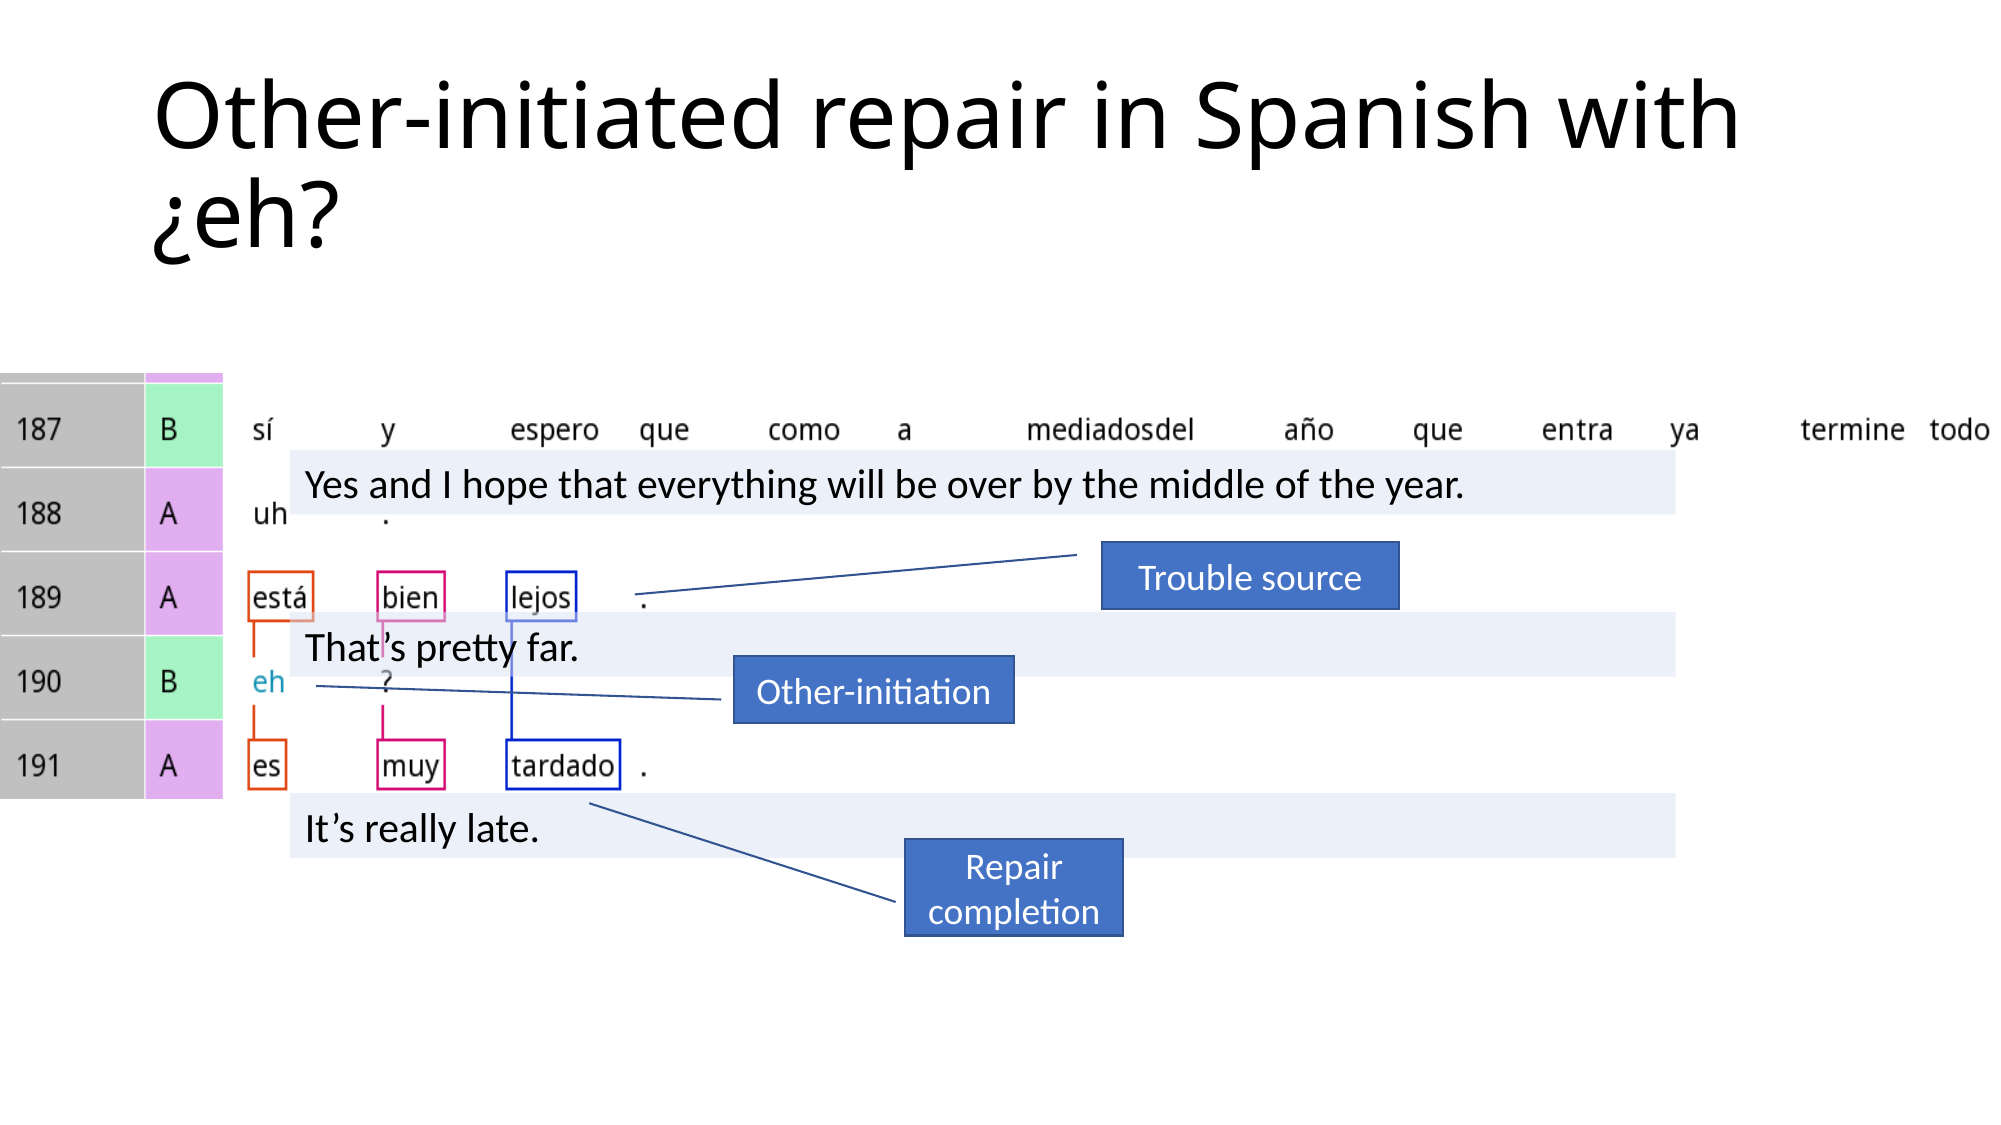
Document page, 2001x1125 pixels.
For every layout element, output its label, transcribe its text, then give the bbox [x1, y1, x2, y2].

text_box It’s really late. [289, 799, 1676, 858]
picture [0, 373, 2000, 799]
text_box Repair completion [588, 802, 896, 903]
title Other-initiated repair in Spanish with ¿eh? [137, 59, 1863, 278]
text_box Repair completion [904, 838, 1124, 937]
